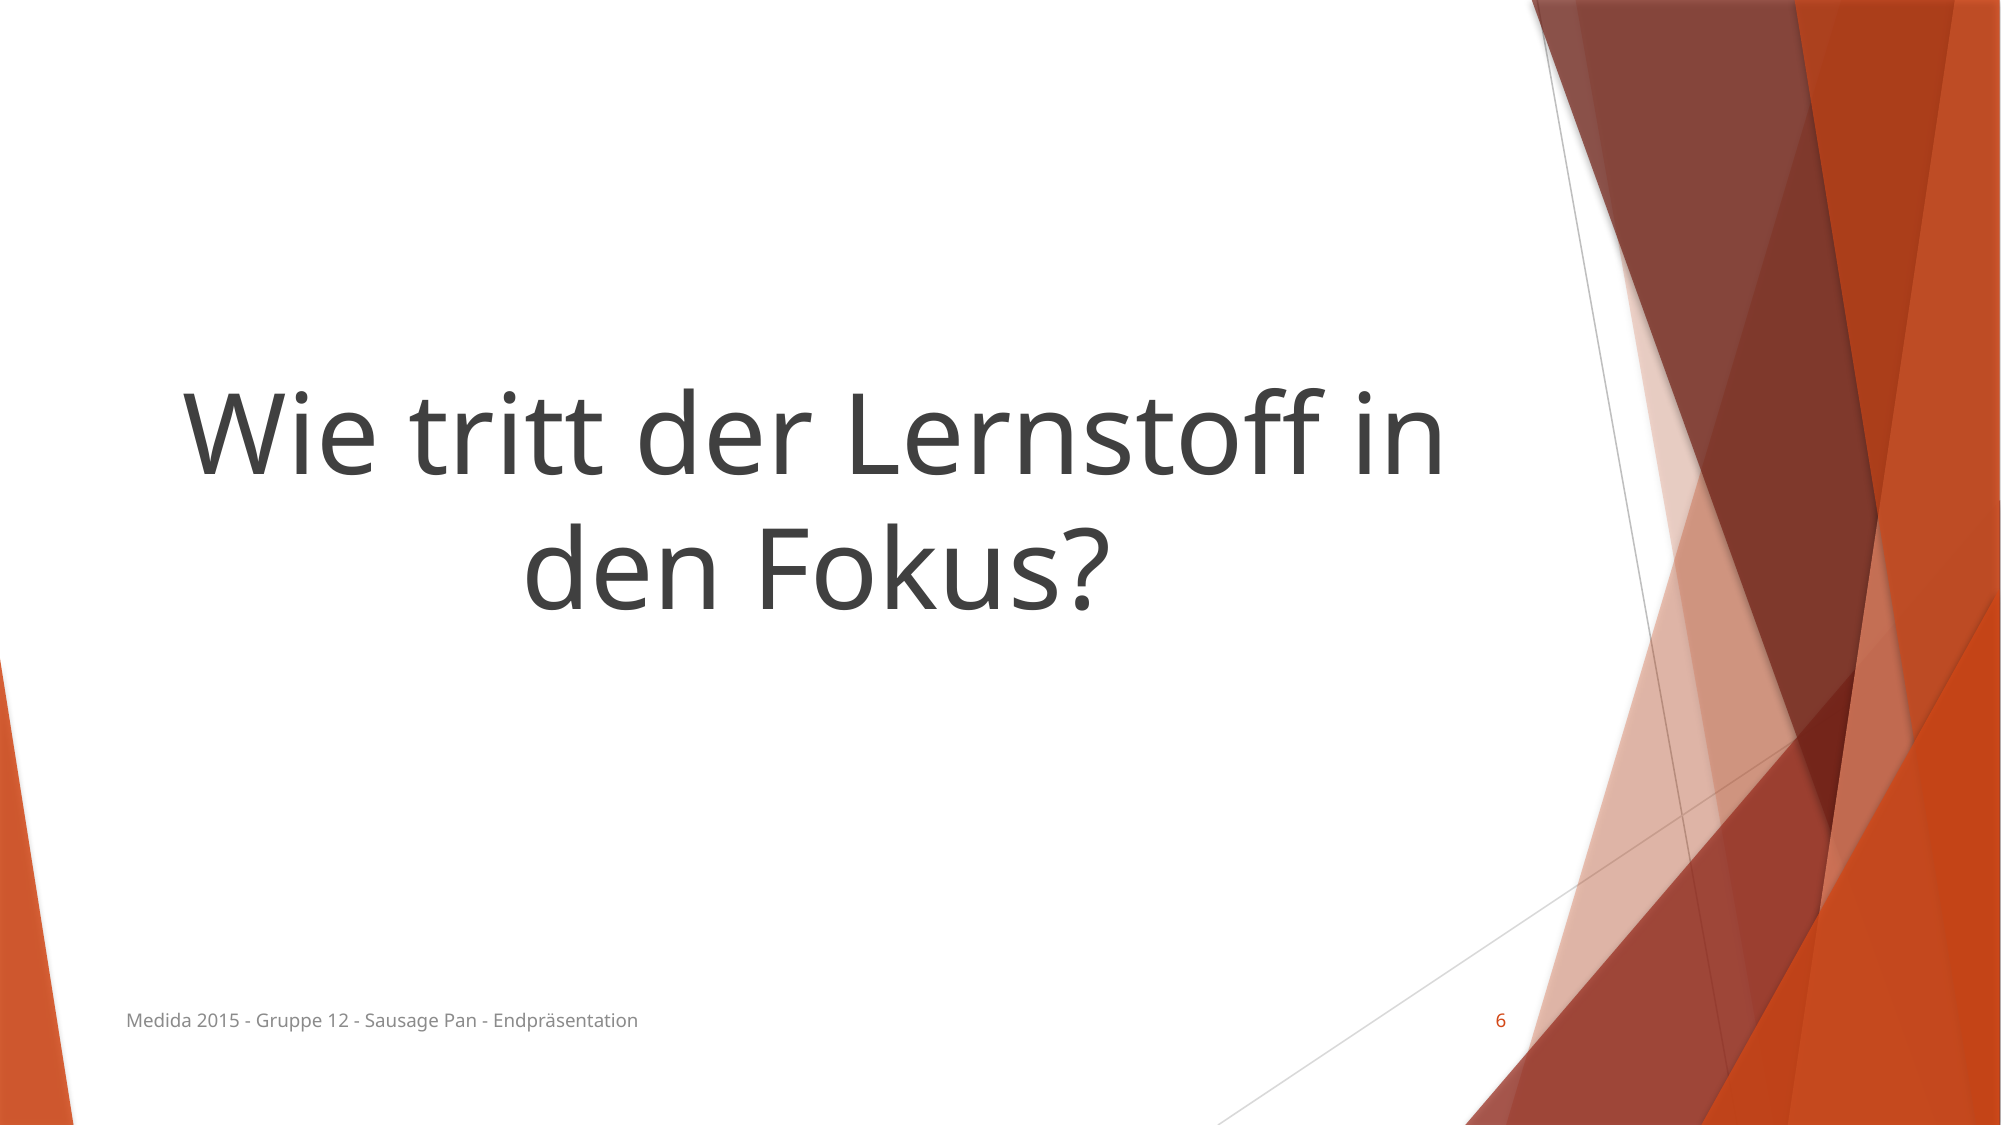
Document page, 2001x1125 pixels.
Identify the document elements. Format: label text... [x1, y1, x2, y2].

slide_number 6 [1409, 991, 1522, 1051]
footer Medida 2015 - Gruppe 12 - Sausage Pan - Endpräsentation [111, 991, 1145, 1051]
list Wie tritt der Lernstoff in den Fokus? [111, 354, 1522, 992]
